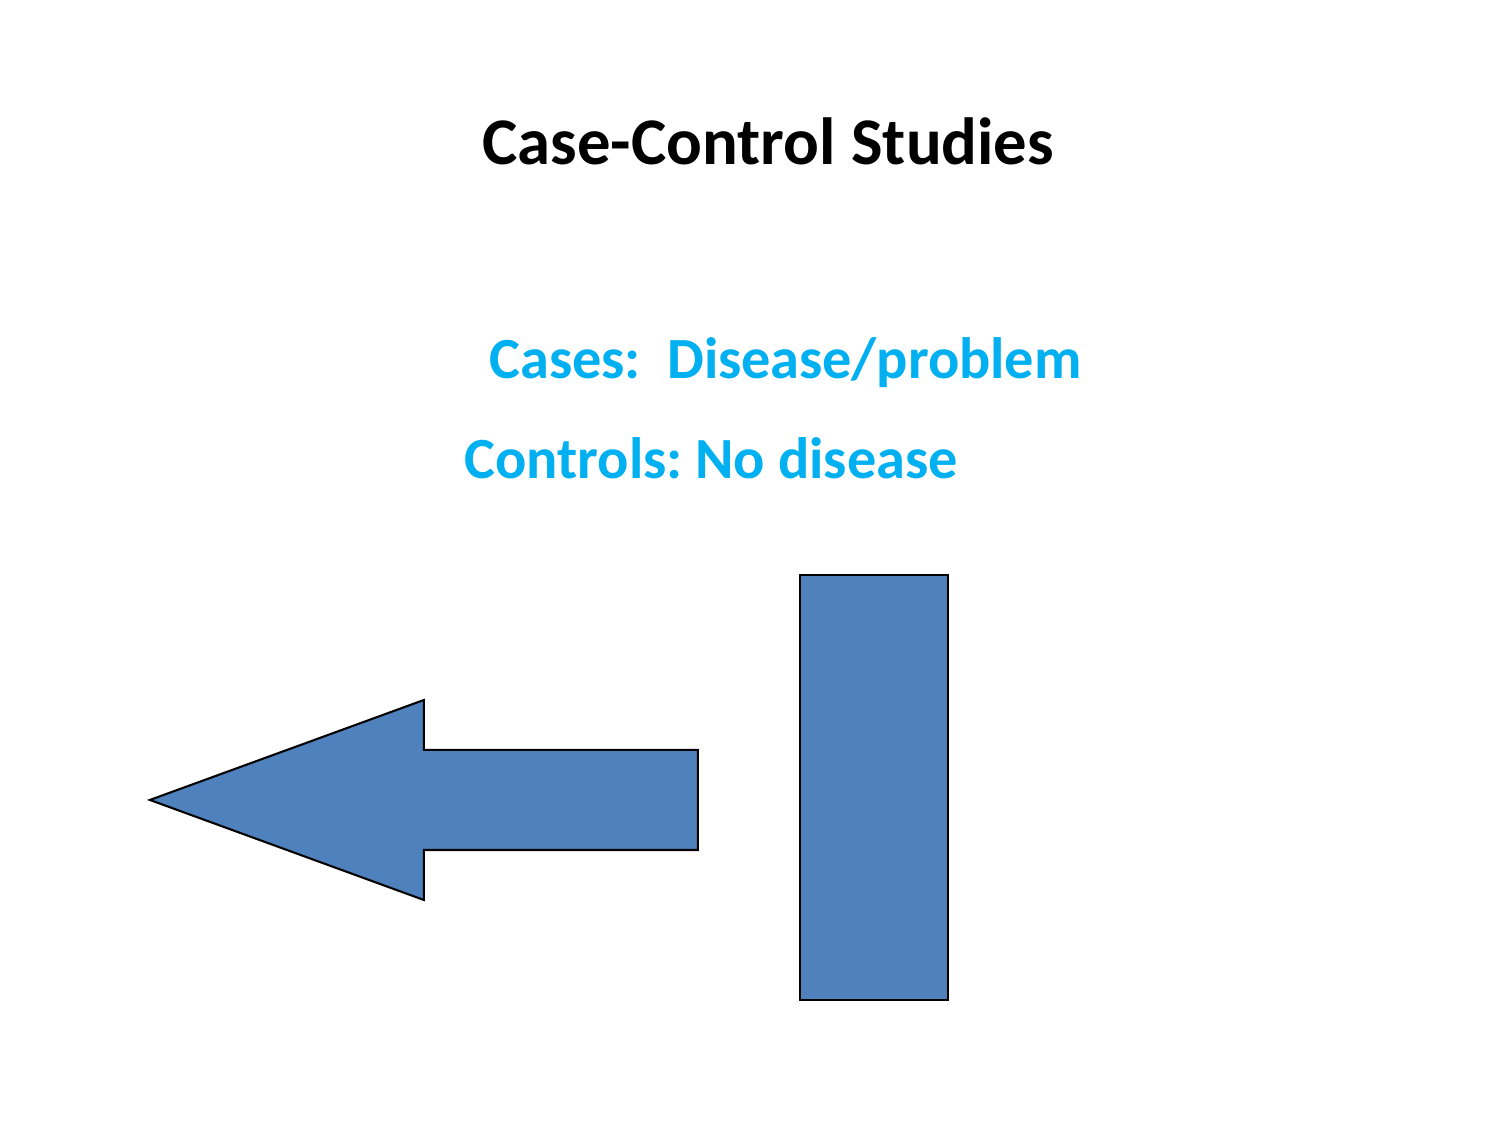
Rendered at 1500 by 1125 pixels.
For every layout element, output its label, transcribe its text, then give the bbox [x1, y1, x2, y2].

text_box [800, 575, 948, 1000]
text_box Cases: Disease/problem [474, 312, 1429, 397]
text_box [149, 699, 698, 901]
title Case-Control Studies [99, 24, 1438, 250]
text_box Controls: No disease [449, 412, 1338, 497]
